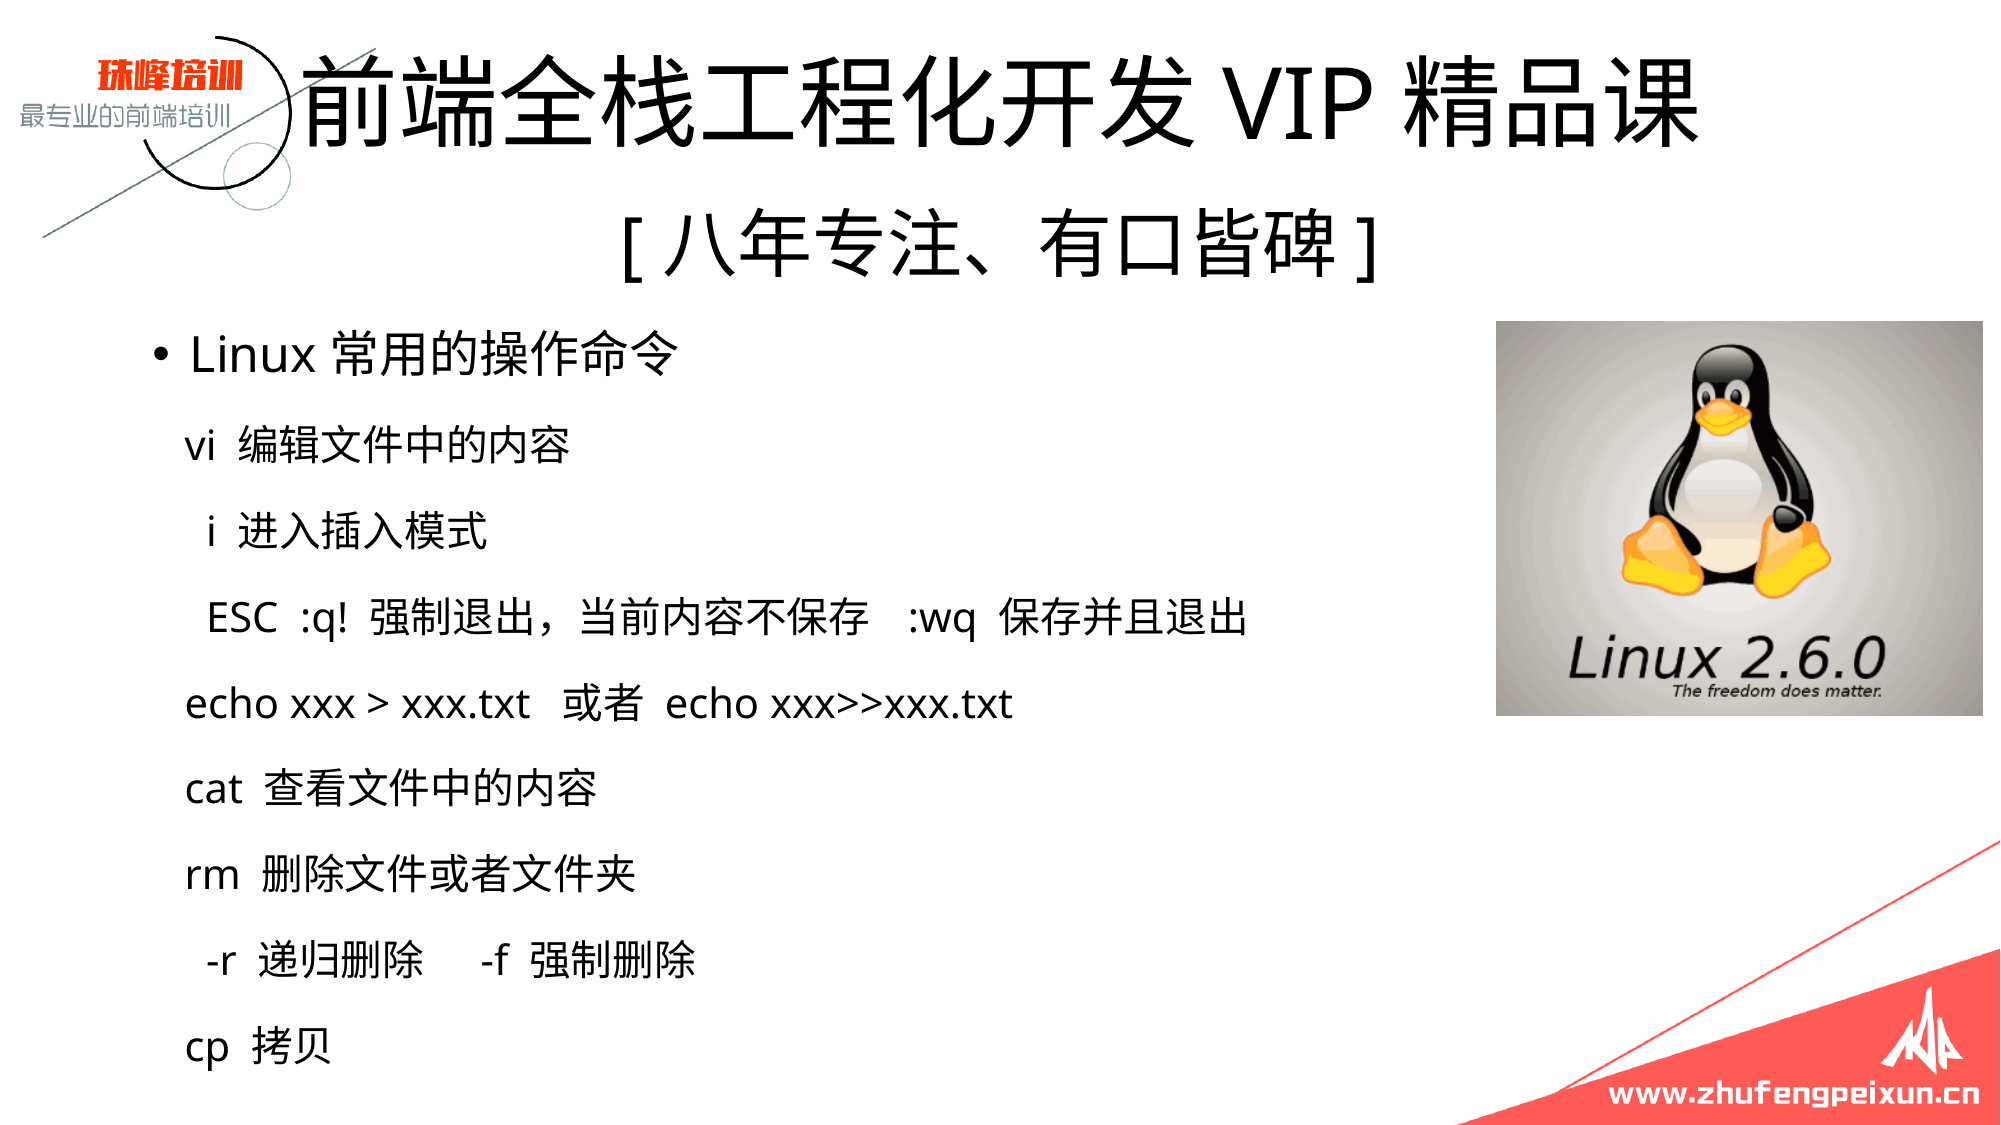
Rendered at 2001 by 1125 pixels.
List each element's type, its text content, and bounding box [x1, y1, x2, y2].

picture [1496, 321, 1983, 716]
picture [1437, 796, 2001, 1125]
list Linux常用的操作命令 vi 编辑文件中的内容 i 进入插入模式 ESC :q! 强制退出，当前内容不保存 :wq 保存并且退出 echo xxx > xxx.txt 或者 echo xxx>>xxx.txt cat 查看文件中的内容 rm 删除文件或者文件夹 -r 递归删除 -f 强制删除 cp 拷贝 [137, 321, 1427, 1121]
title 前端全栈工程化开发VIP精品课 [137, 46, 1863, 224]
text_box [八年专注、有口皆碑] [604, 188, 1395, 384]
picture [18, 36, 376, 238]
